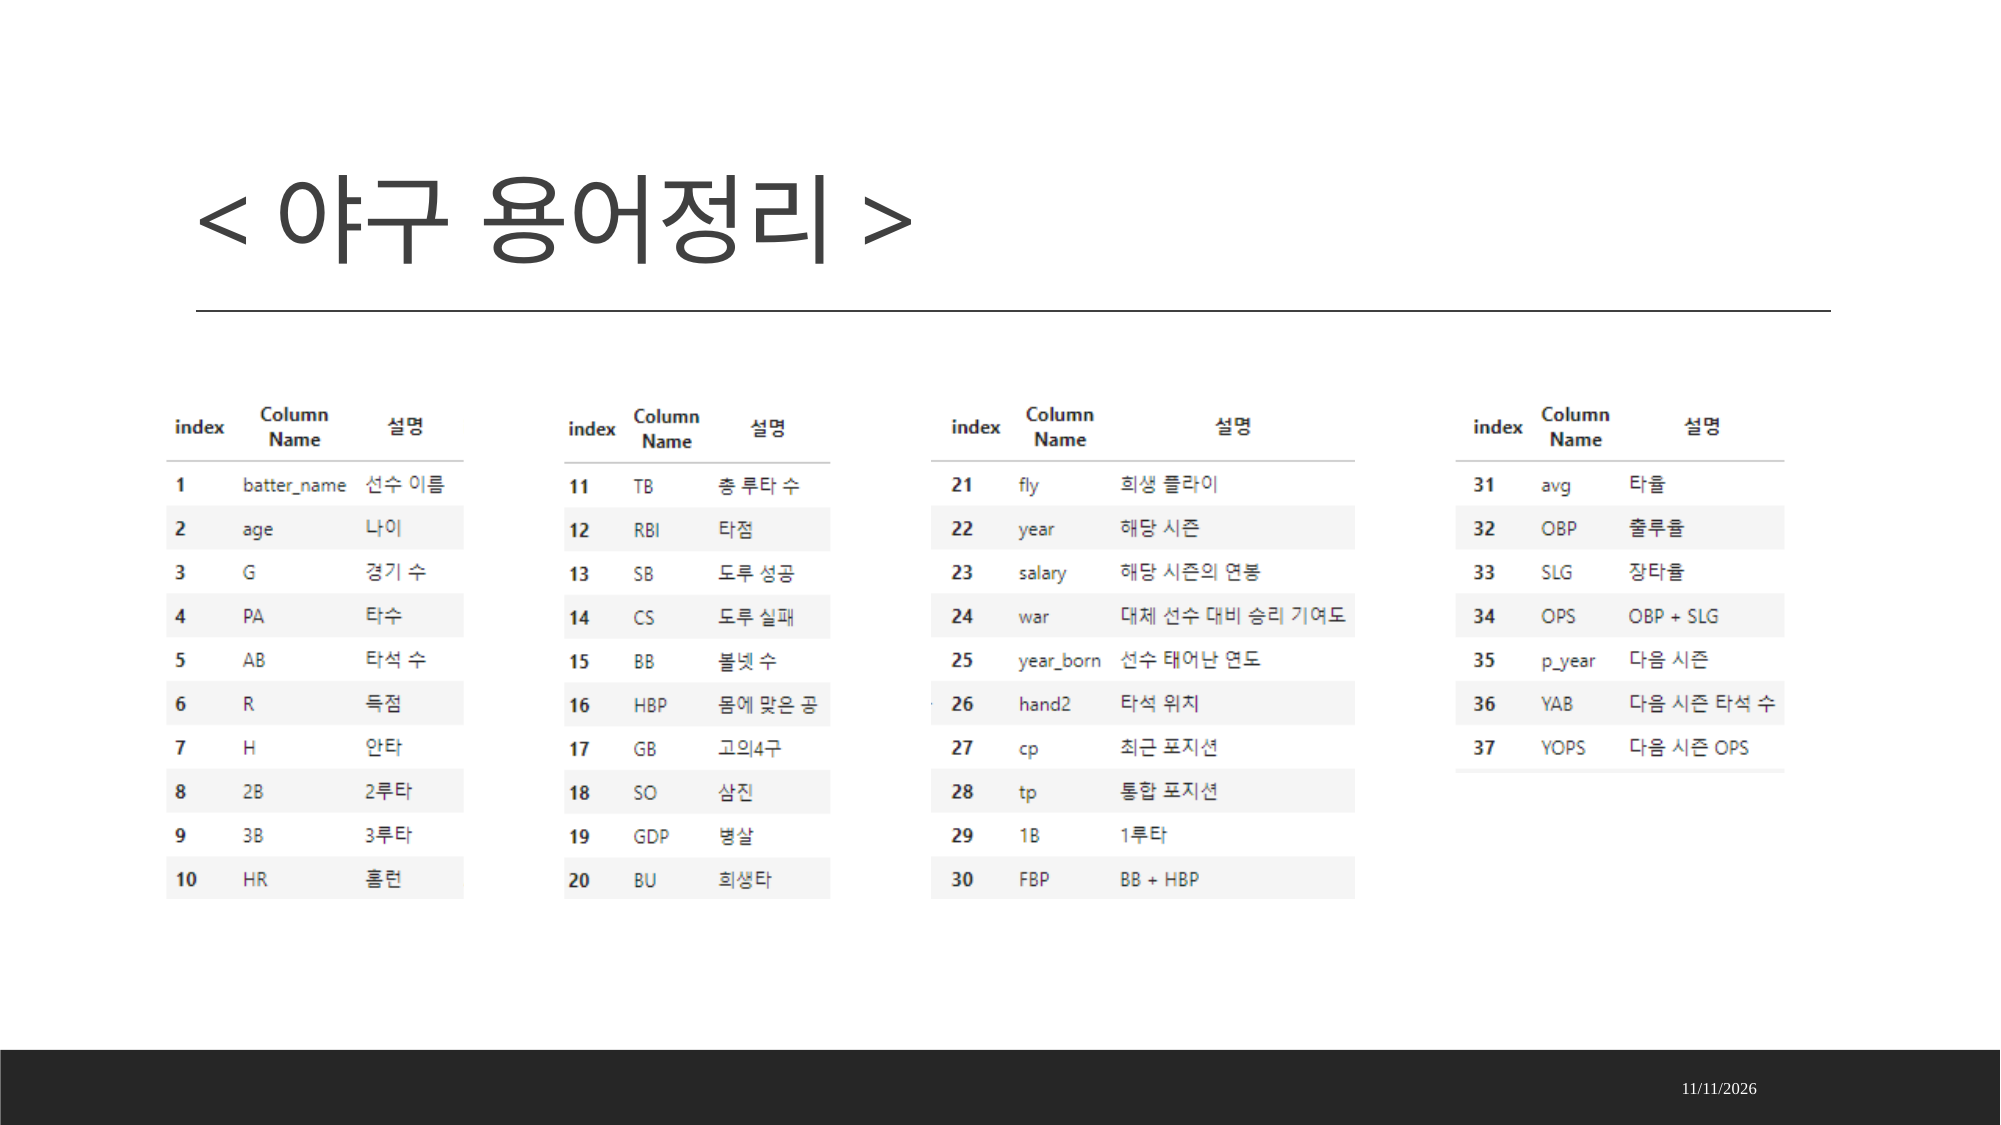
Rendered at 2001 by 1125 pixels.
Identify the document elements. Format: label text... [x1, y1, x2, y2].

picture [563, 390, 831, 899]
picture [930, 390, 1356, 899]
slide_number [1348, 1057, 1773, 1118]
picture [161, 390, 465, 899]
title <야구 용어정리> [180, 47, 1830, 285]
picture [1454, 390, 1789, 774]
